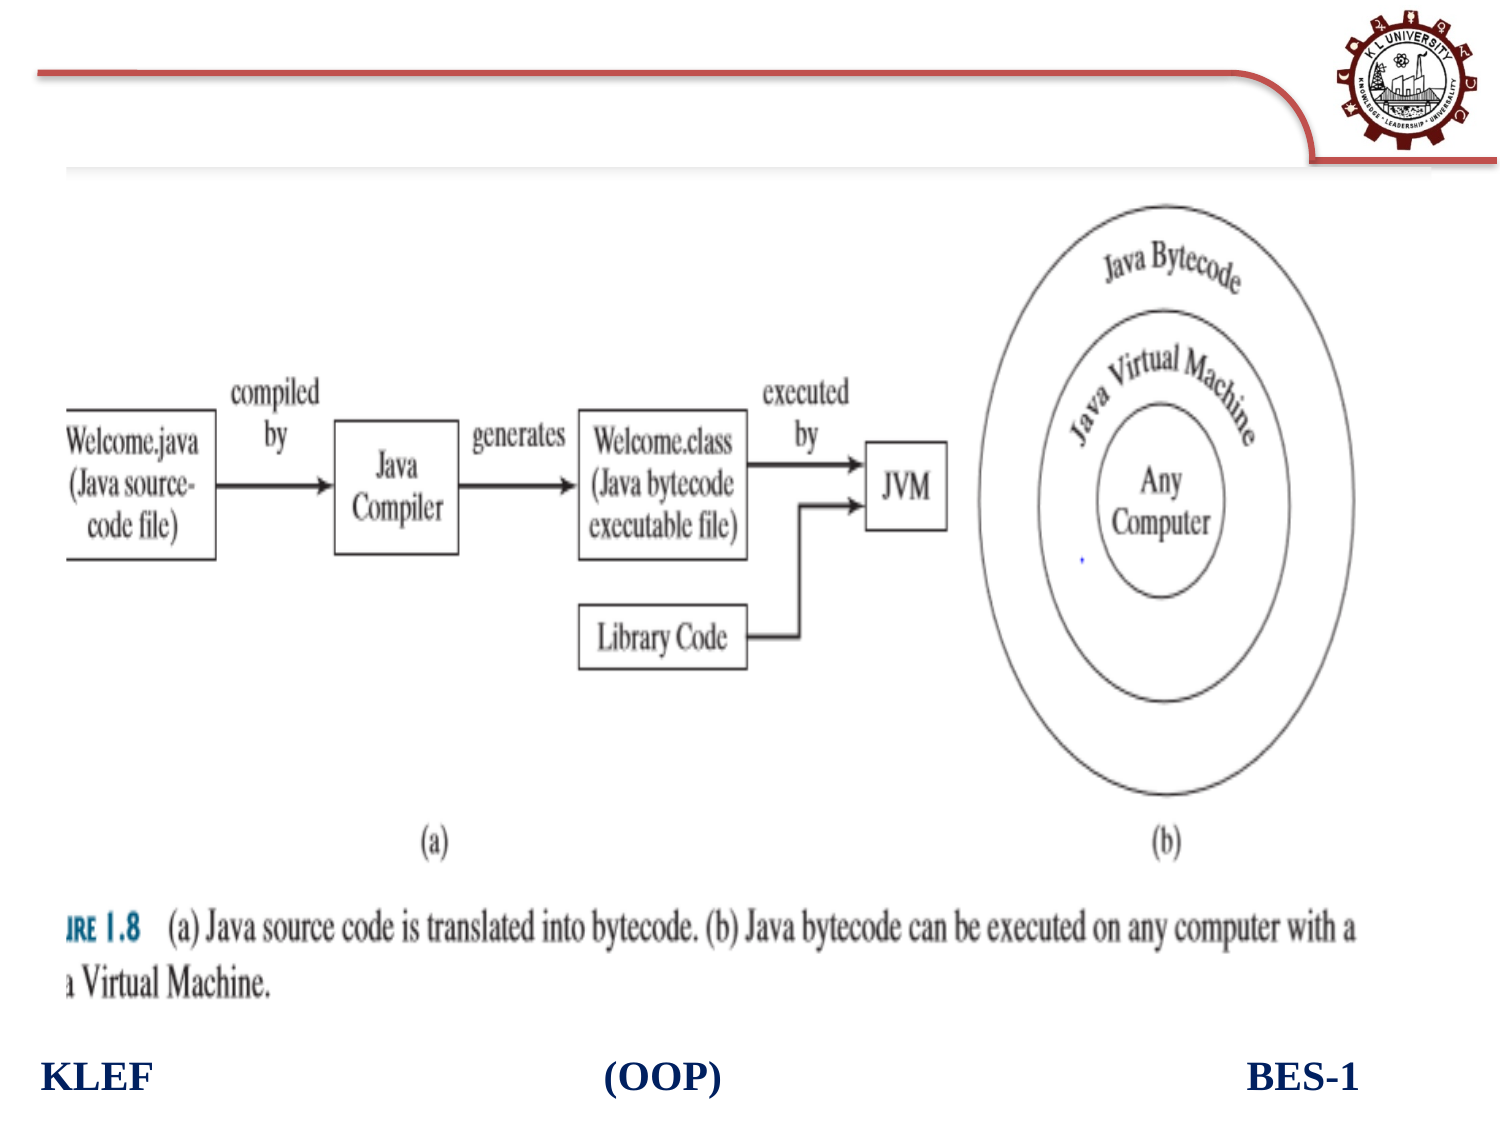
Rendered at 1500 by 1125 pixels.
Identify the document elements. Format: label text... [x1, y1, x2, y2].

footer KLEF (OOP) BES-1 [25, 1035, 1458, 1113]
picture [1333, 5, 1481, 154]
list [66, 166, 1432, 1042]
